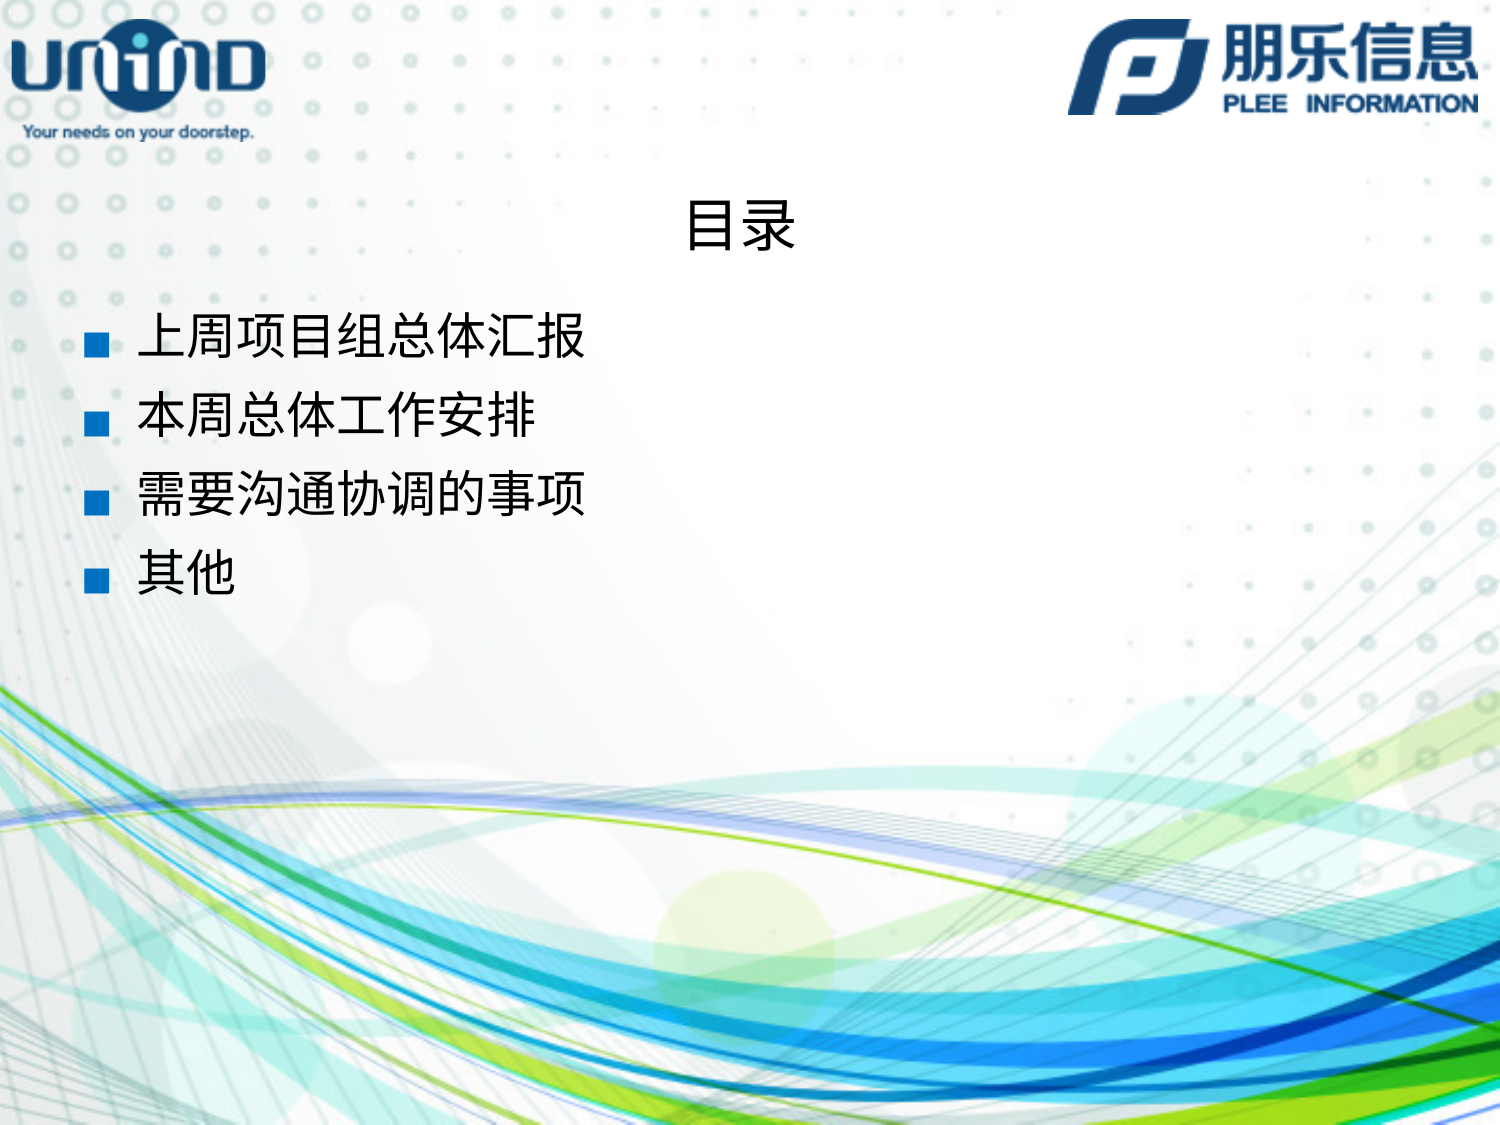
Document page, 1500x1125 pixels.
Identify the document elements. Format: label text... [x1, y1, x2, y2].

picture [0, 0, 1500, 1125]
text_box 上周项目组总体汇报 本周总体工作安排 需要沟通协调的事项 其他 [64, 304, 1415, 1047]
text_box 目录 [64, 129, 1415, 304]
